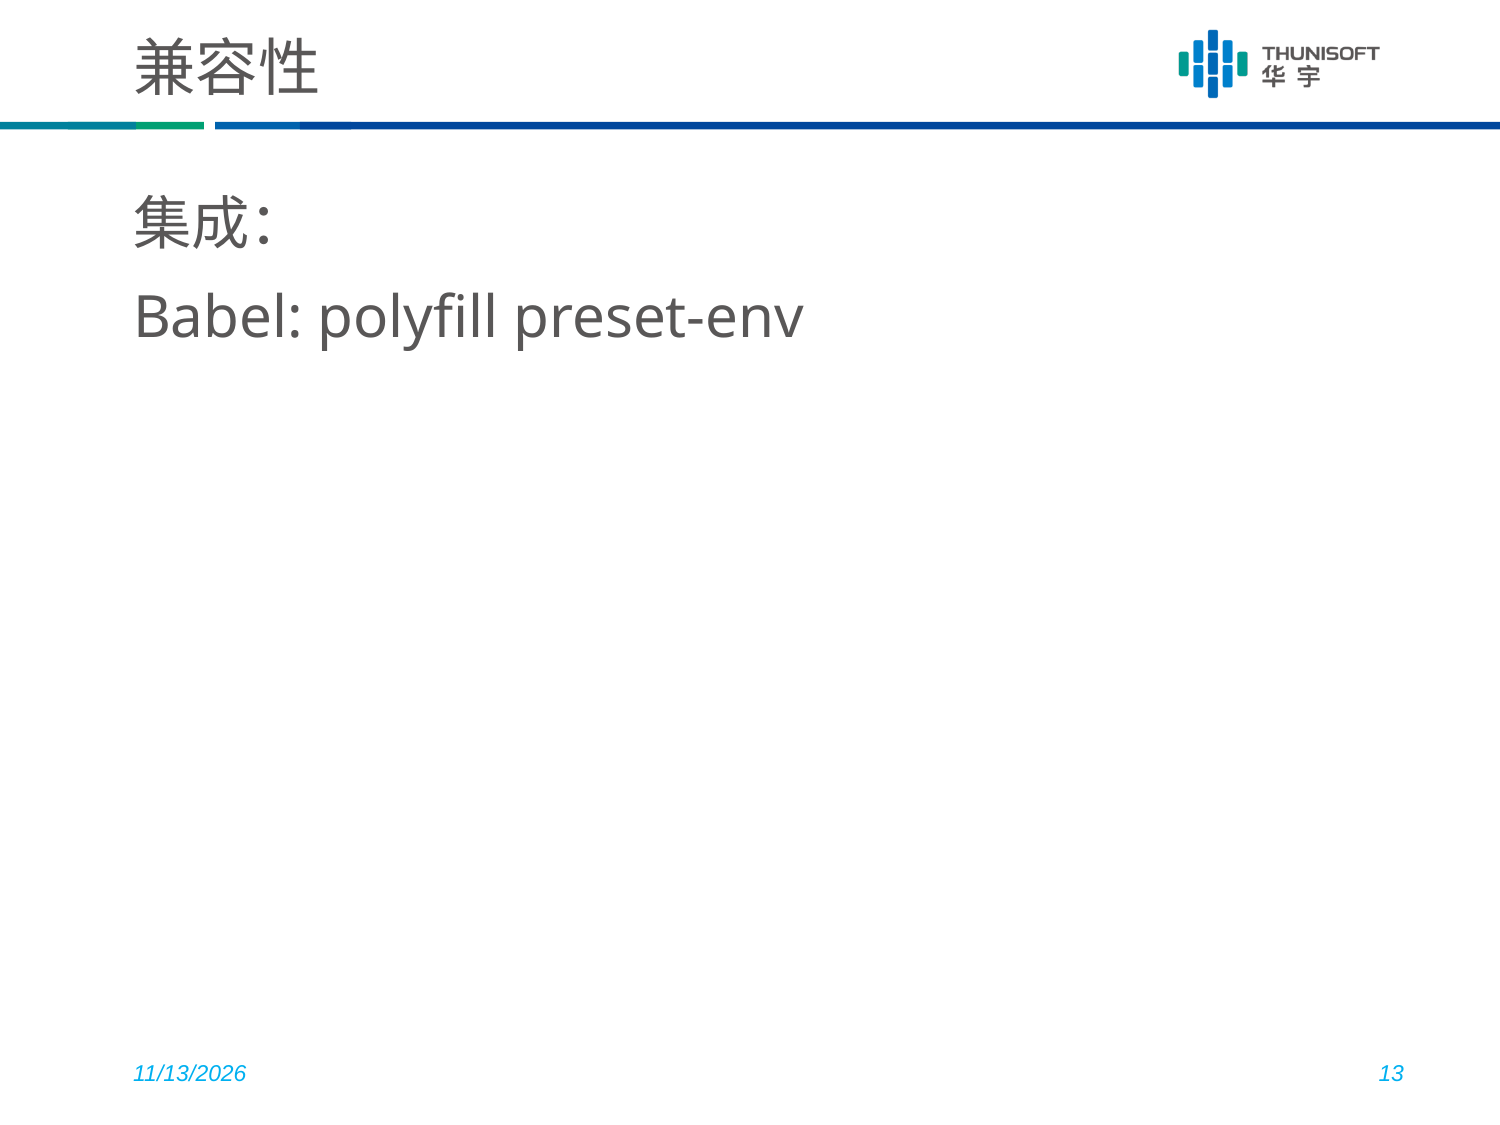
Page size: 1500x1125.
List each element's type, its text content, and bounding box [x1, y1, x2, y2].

title 兼容性 [118, 25, 1016, 106]
slide_number 13 [1068, 1042, 1419, 1103]
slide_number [118, 1042, 469, 1103]
picture [1170, 22, 1388, 105]
list 集成： Babel: polyfill preset-env [118, 160, 1406, 1035]
